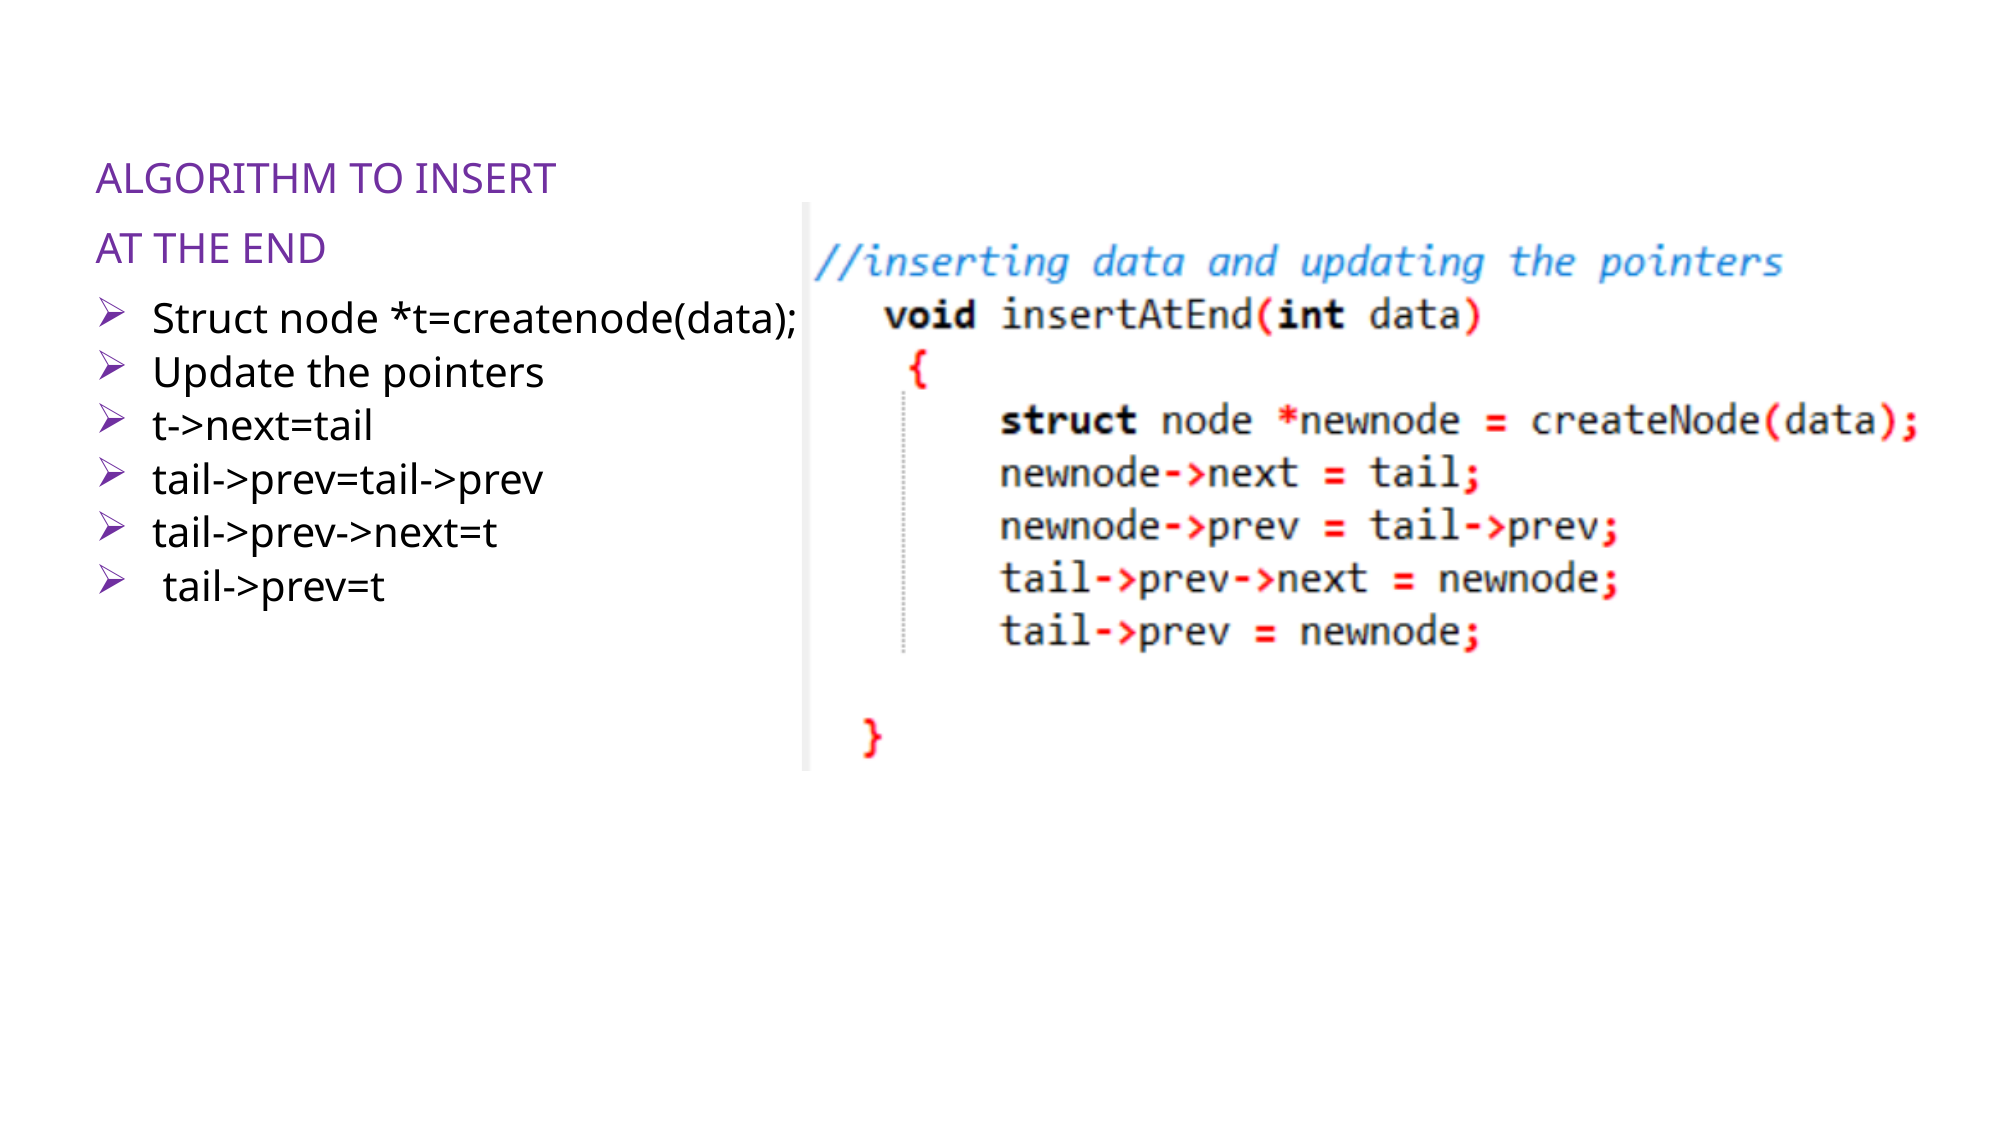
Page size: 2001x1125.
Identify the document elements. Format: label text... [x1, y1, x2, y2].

text_box ALGORITHM TO INSERT AT THE END Struct node *t=createnode(data); Update the pointers t->next=tail tail->prev=tail->prev tail->prev->next=t tail->prev=t [80, 140, 975, 617]
picture [801, 201, 1932, 771]
